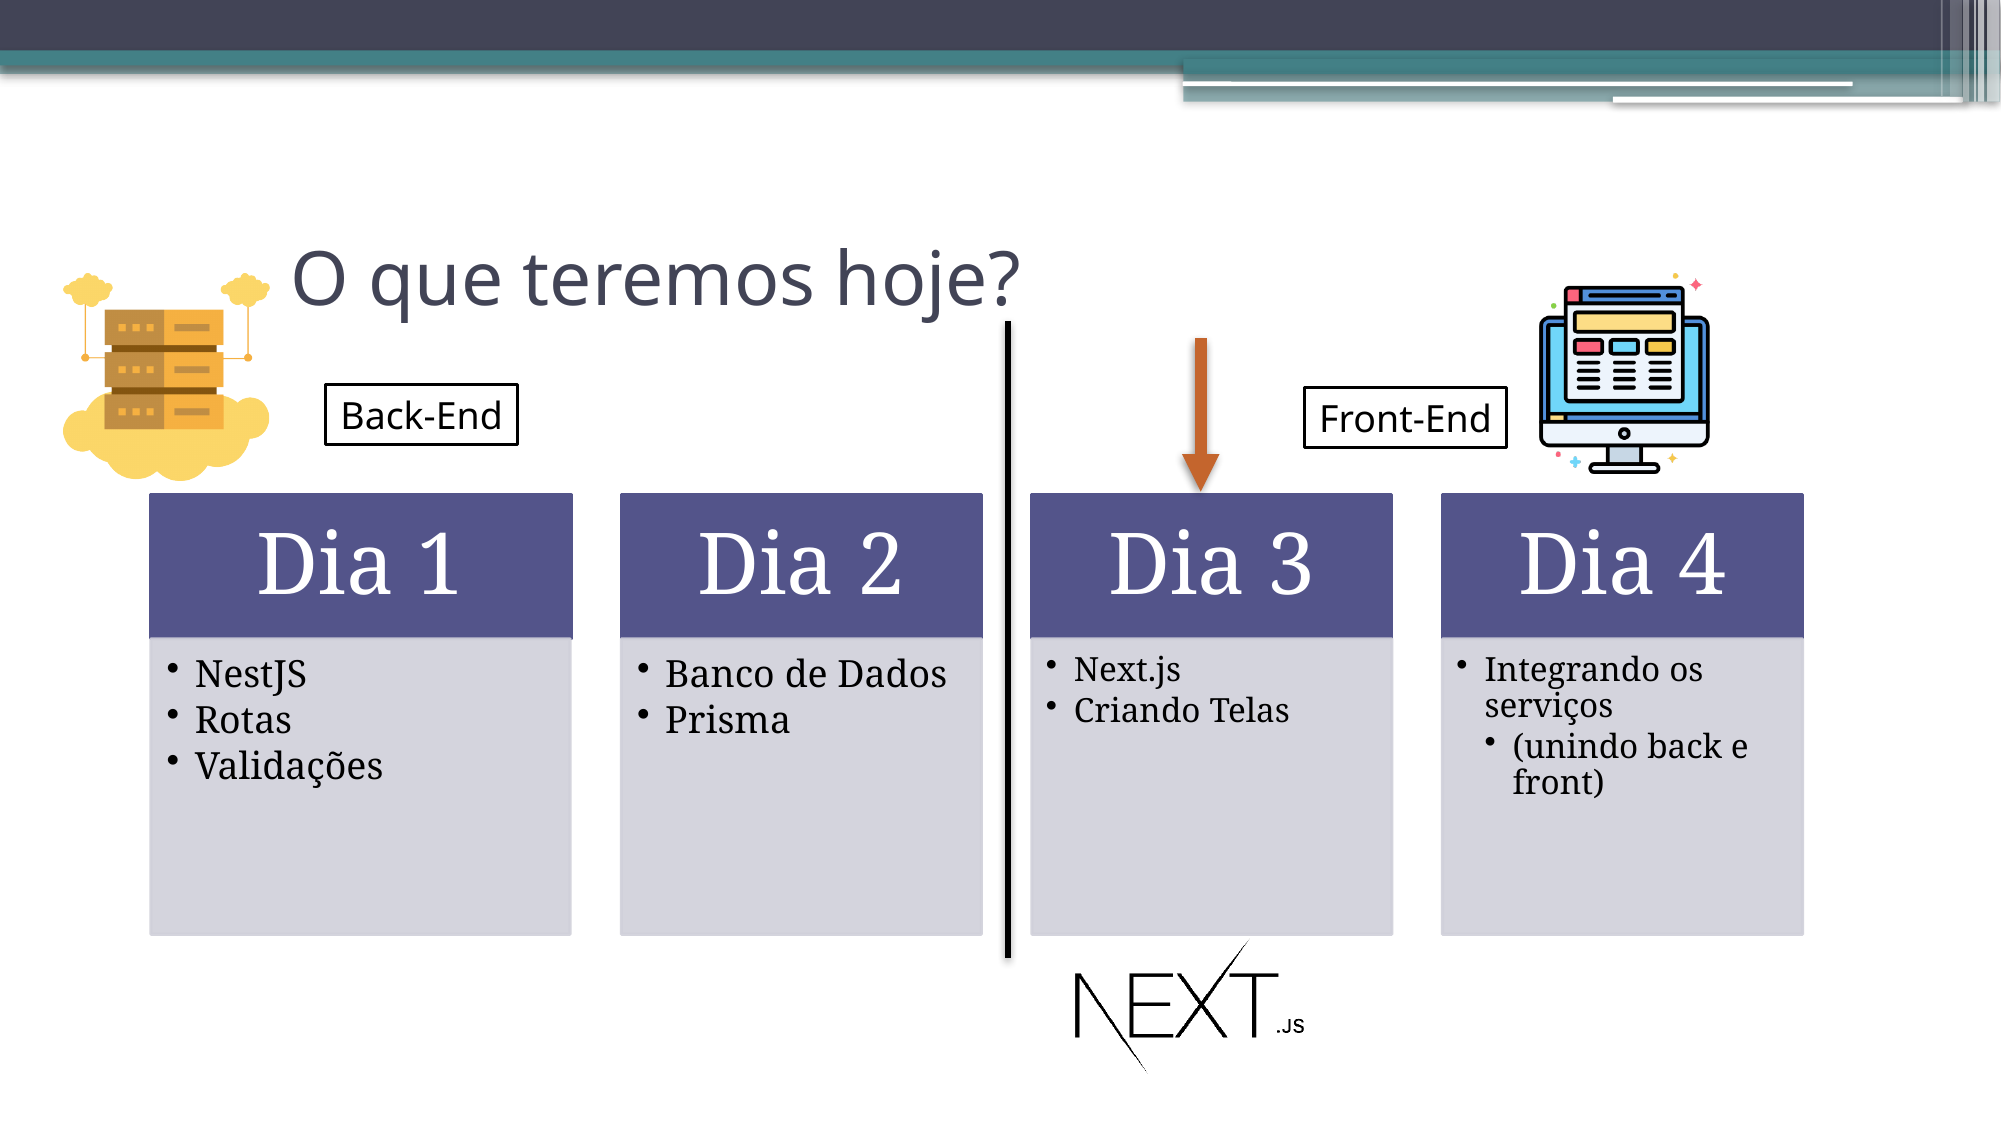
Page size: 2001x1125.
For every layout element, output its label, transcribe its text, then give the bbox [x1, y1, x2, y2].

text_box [149, 269, 1804, 1125]
picture [1075, 937, 1304, 1075]
picture [63, 273, 271, 481]
picture [1524, 273, 1725, 474]
title O que teremos hoje? [276, 187, 1900, 363]
